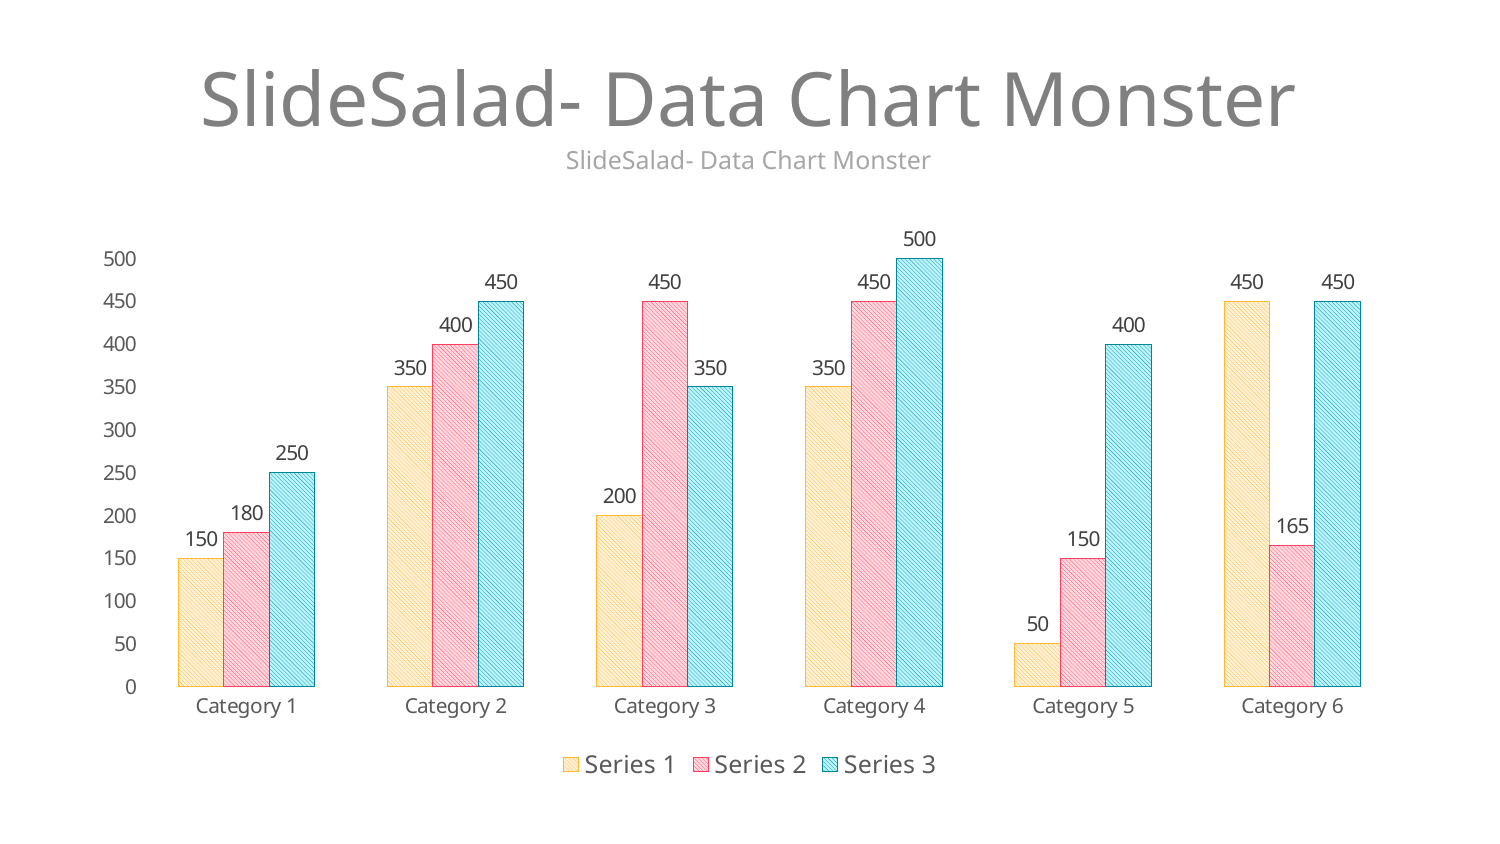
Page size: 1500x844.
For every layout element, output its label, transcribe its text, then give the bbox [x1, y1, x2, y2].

title SlideSalad- Data Chart Monster [62, 55, 1436, 138]
list SlideSalad- Data Chart Monster [62, 144, 1436, 174]
chart [75, 224, 1425, 788]
